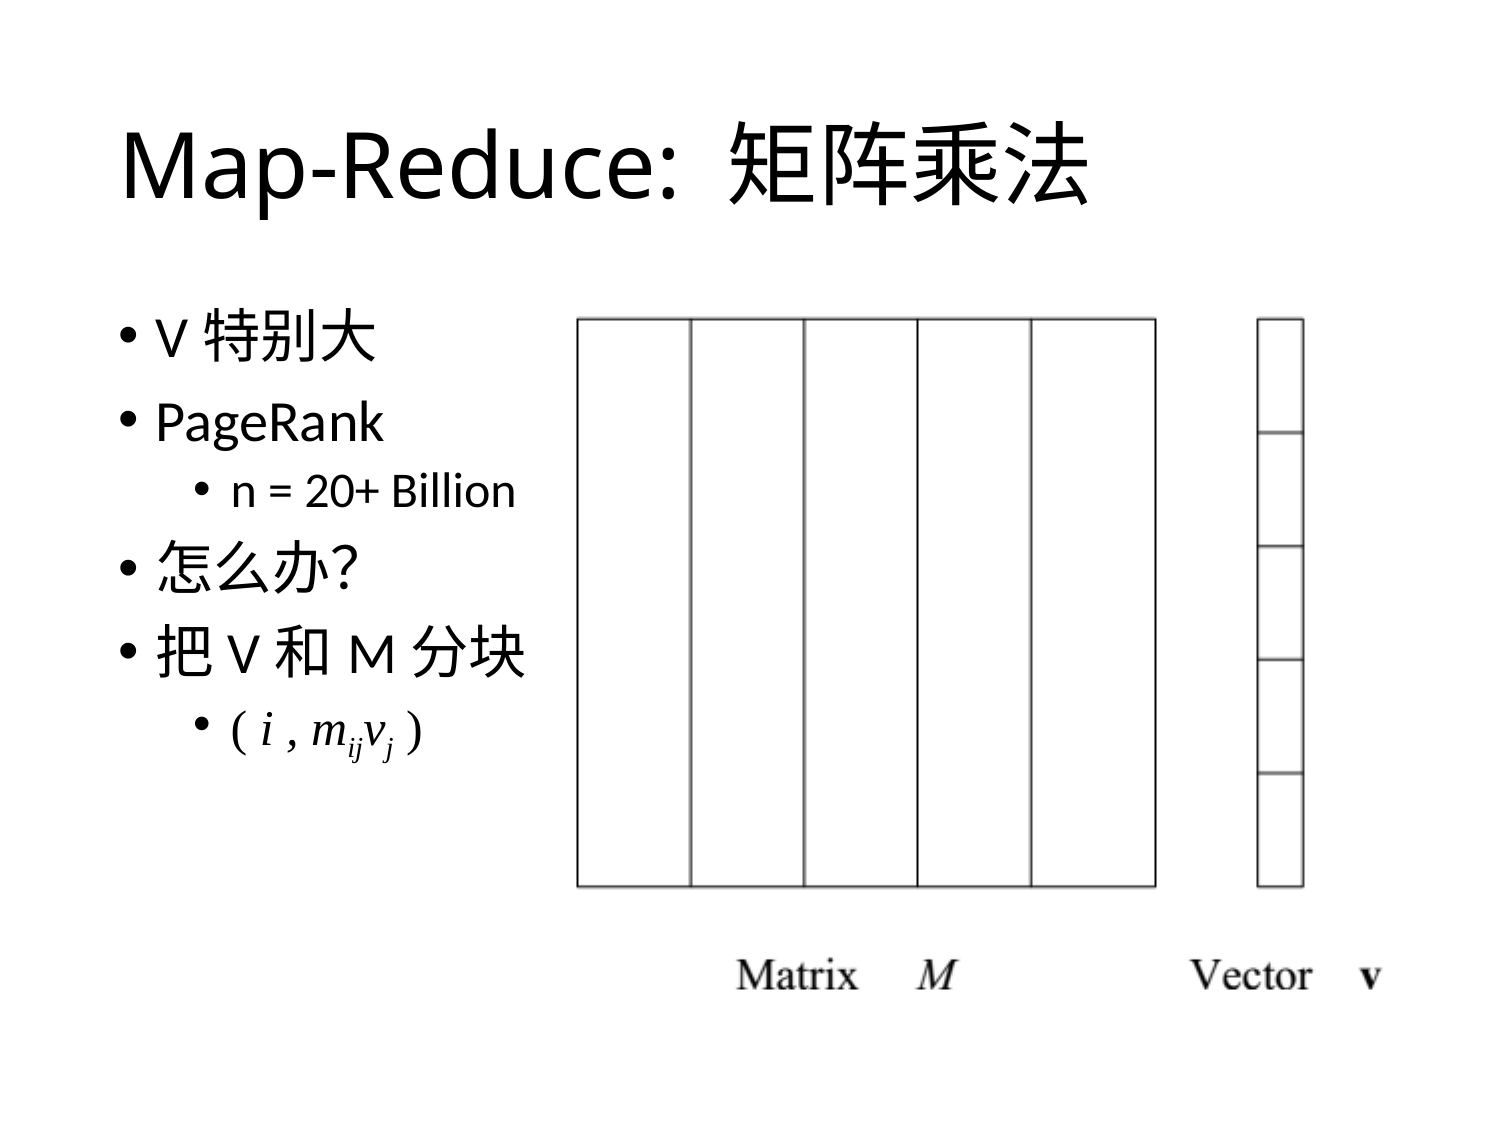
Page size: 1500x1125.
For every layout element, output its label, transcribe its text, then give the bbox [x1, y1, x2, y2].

title Map-Reduce: 矩阵乘法 [103, 59, 1397, 278]
picture [533, 299, 1427, 1014]
list V特别大 PageRank n = 20+ Billion 怎么办？ 把V和M分块 ( i , mijvj ) [103, 299, 533, 1014]
